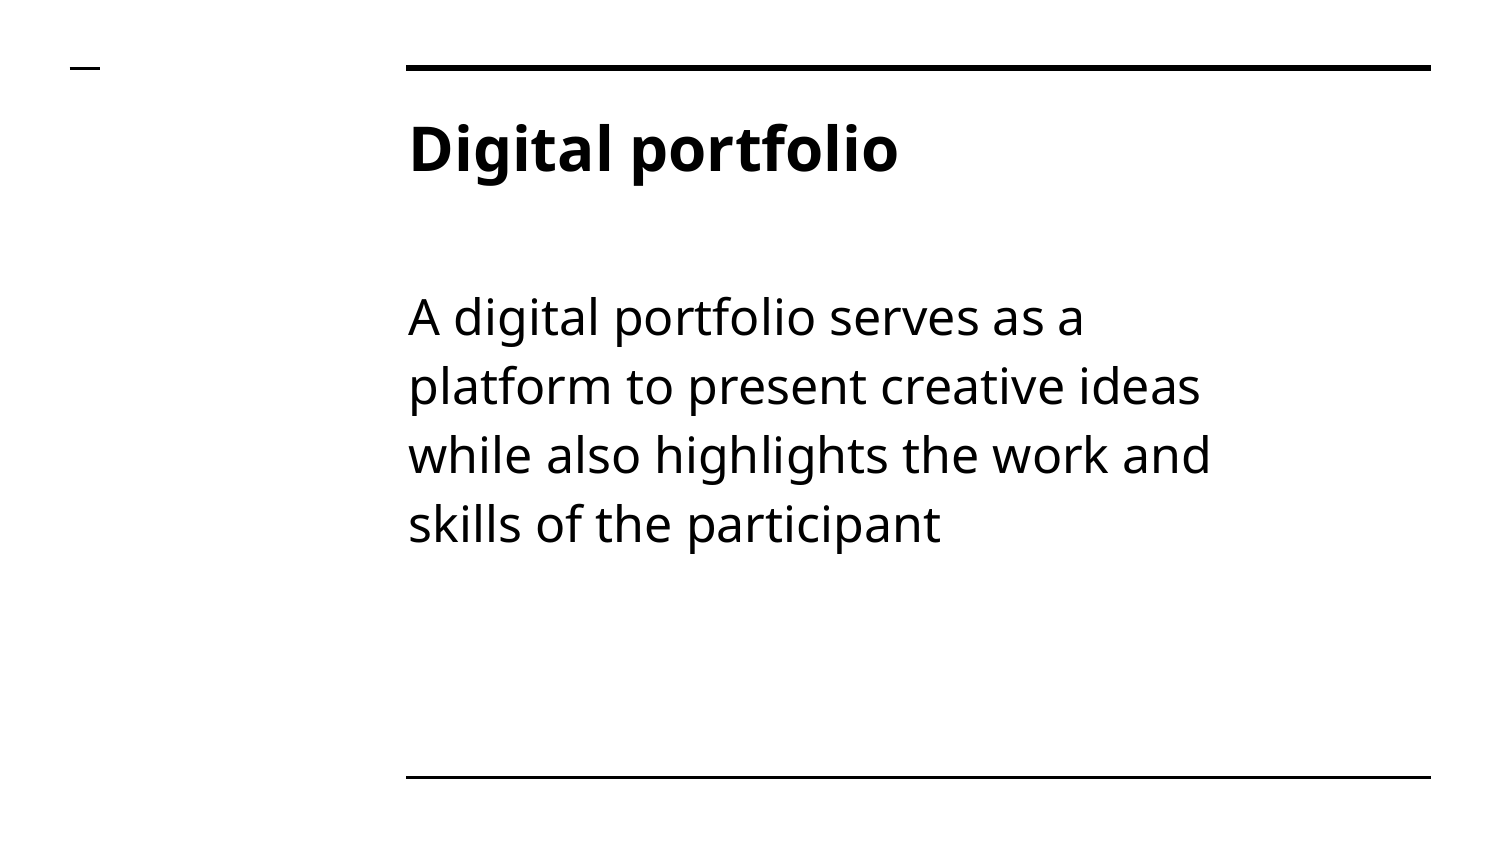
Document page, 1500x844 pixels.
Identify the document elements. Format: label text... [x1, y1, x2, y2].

list A digital portfolio serves as a platform to present creative ideas while also highlights the work and skills of the participant [393, 261, 1273, 689]
title Digital portfolio [393, 94, 1431, 199]
